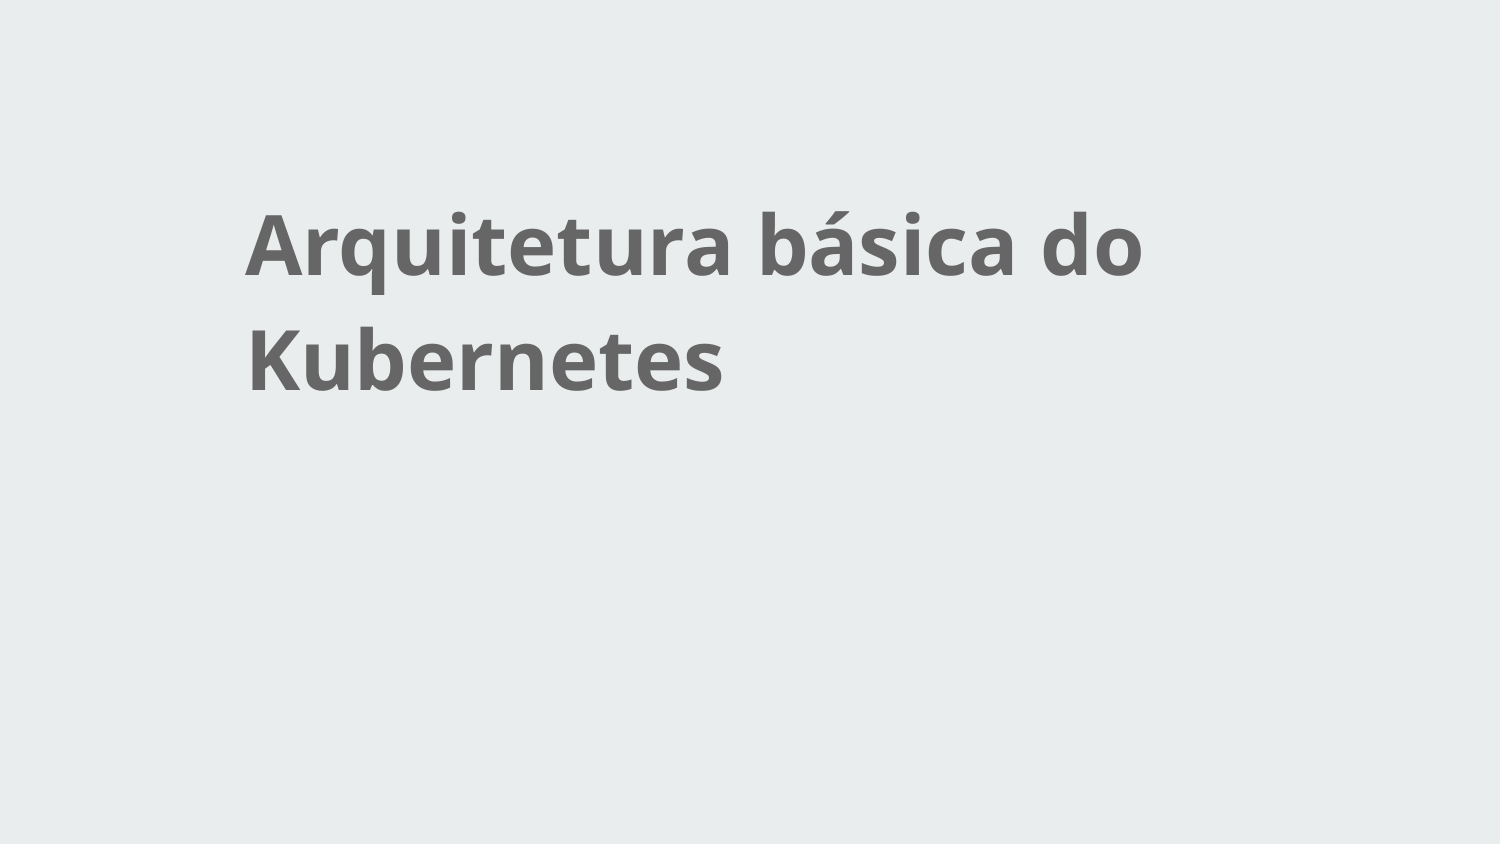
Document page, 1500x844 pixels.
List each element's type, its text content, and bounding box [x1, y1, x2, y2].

text_box Arquitetura básica do Kubernetes [229, 222, 1215, 361]
